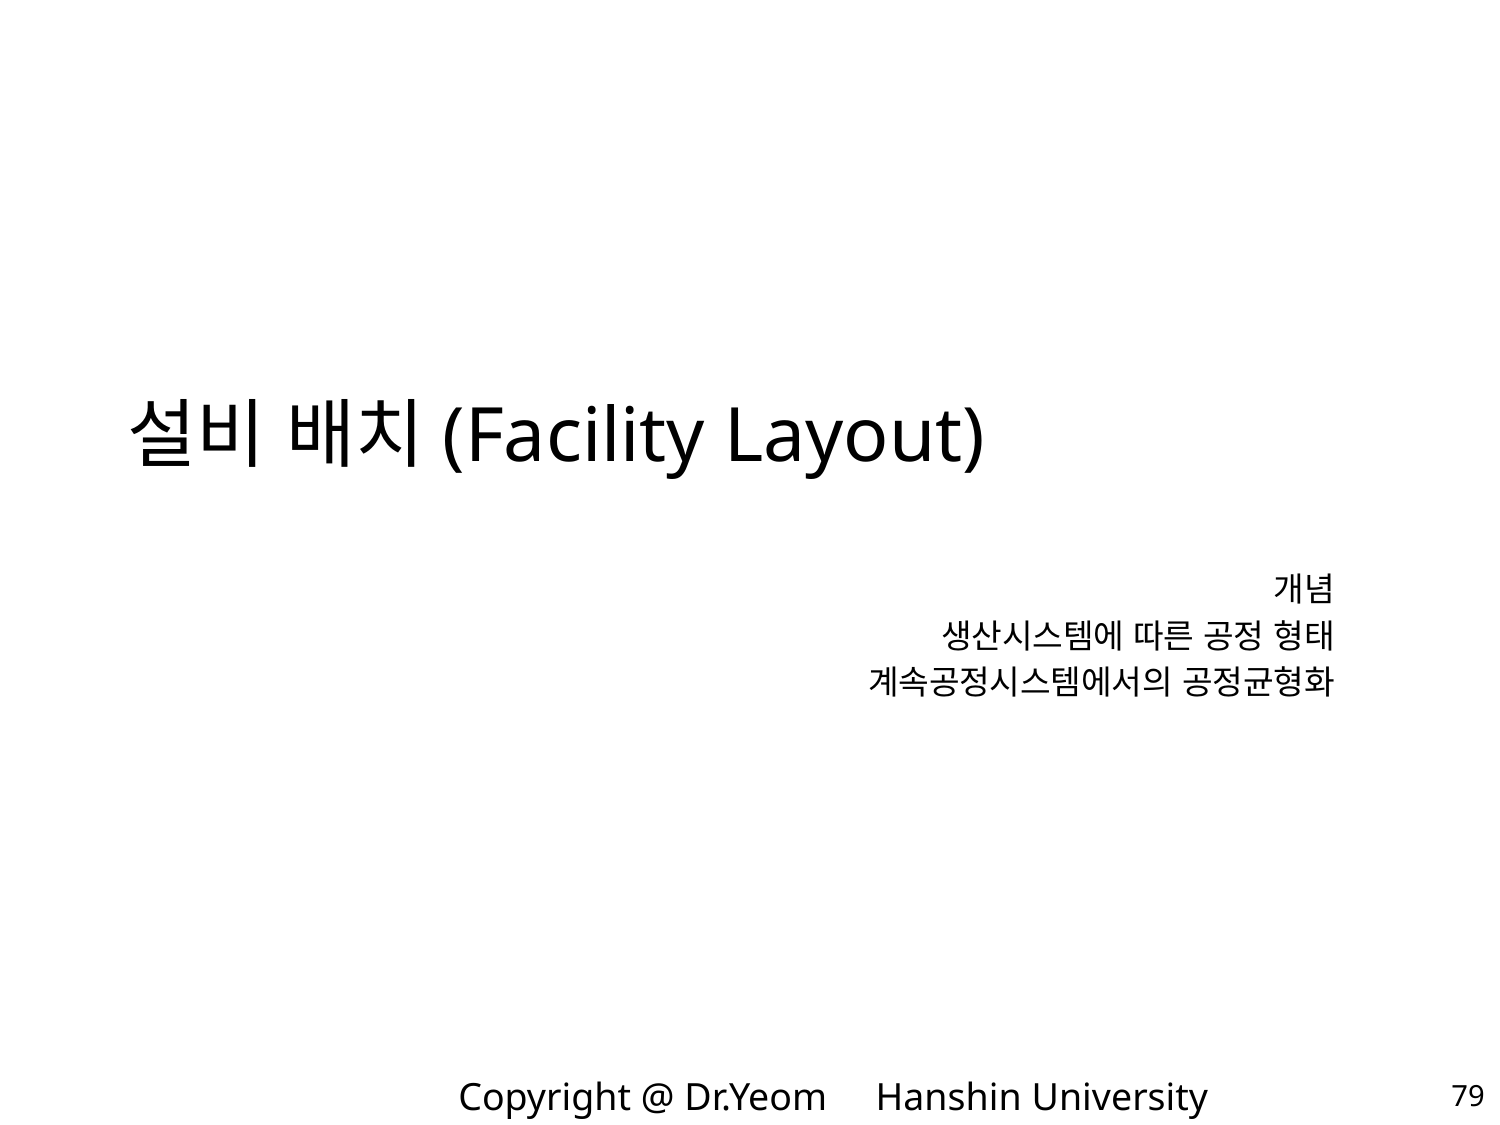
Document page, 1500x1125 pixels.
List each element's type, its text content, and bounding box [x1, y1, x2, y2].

subtitle 개념 생산시스템에 따른 공정 형태 계속공정시스템에서의 공정균형화 [559, 560, 1351, 891]
slide_number 79 [1340, 1075, 1500, 1125]
title 설비 배치(Facility Layout) [112, 349, 1350, 484]
